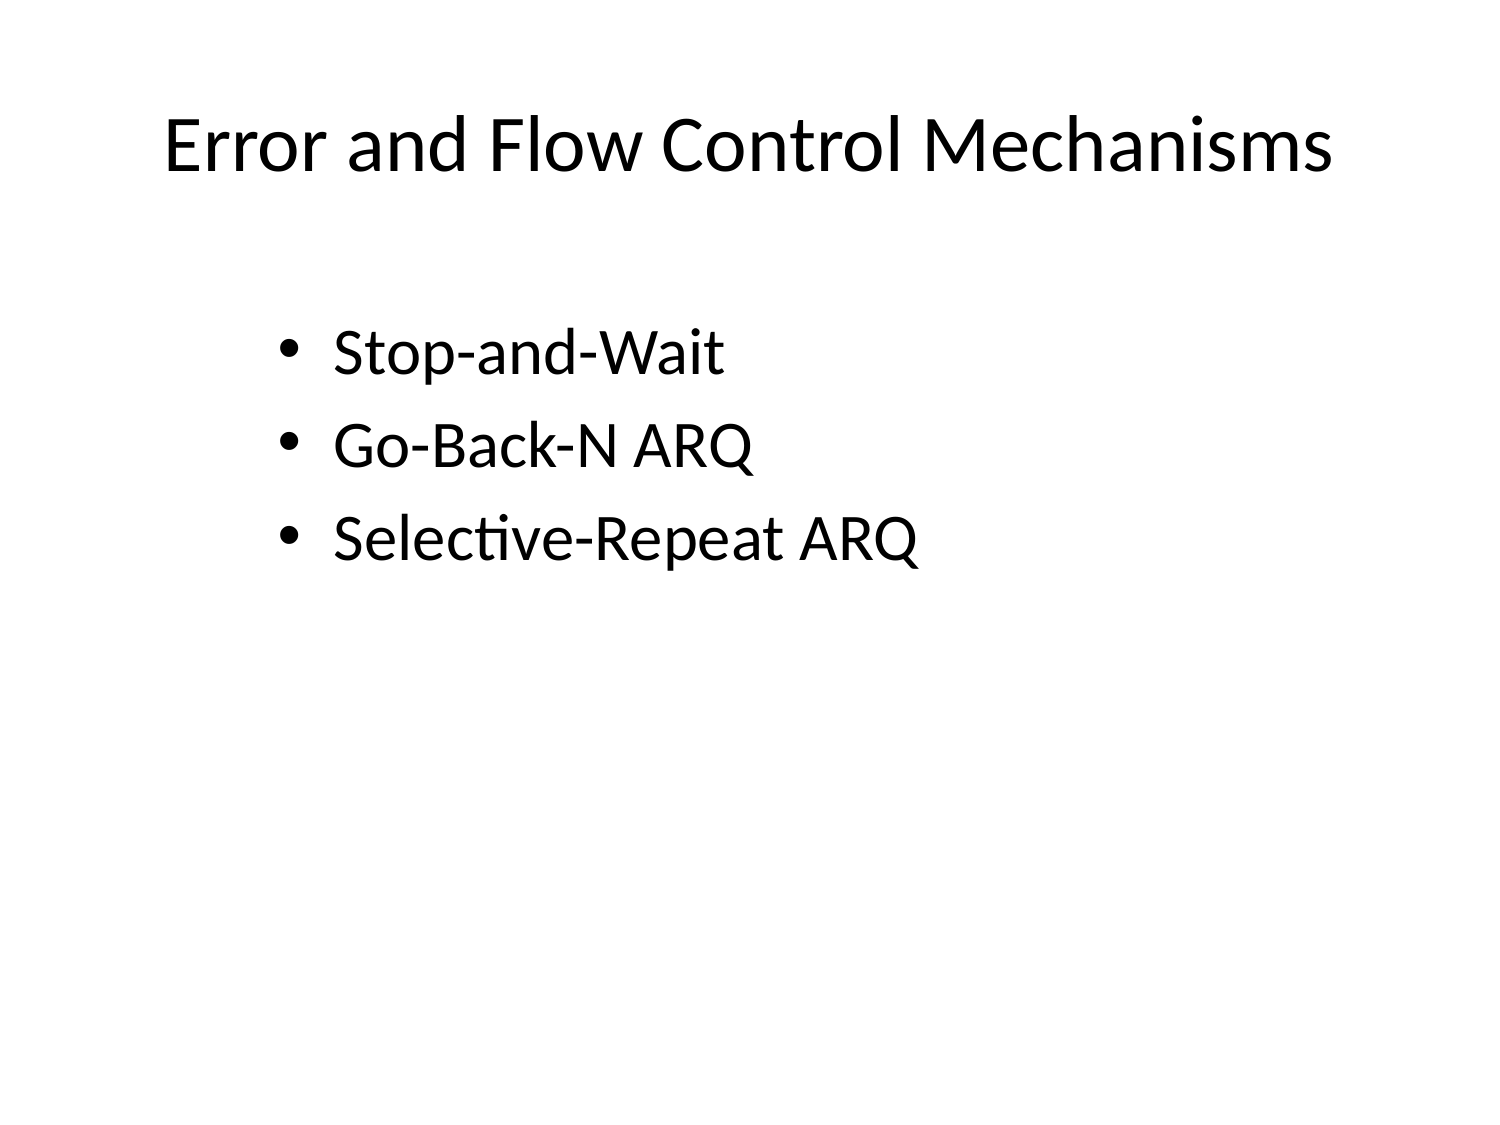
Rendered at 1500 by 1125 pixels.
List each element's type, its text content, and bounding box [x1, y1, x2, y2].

list Stop-and-Wait Go-Back-N ARQ Selective-Repeat ARQ [262, 299, 1225, 638]
title Error and Flow Control Mechanisms [75, 45, 1425, 233]
